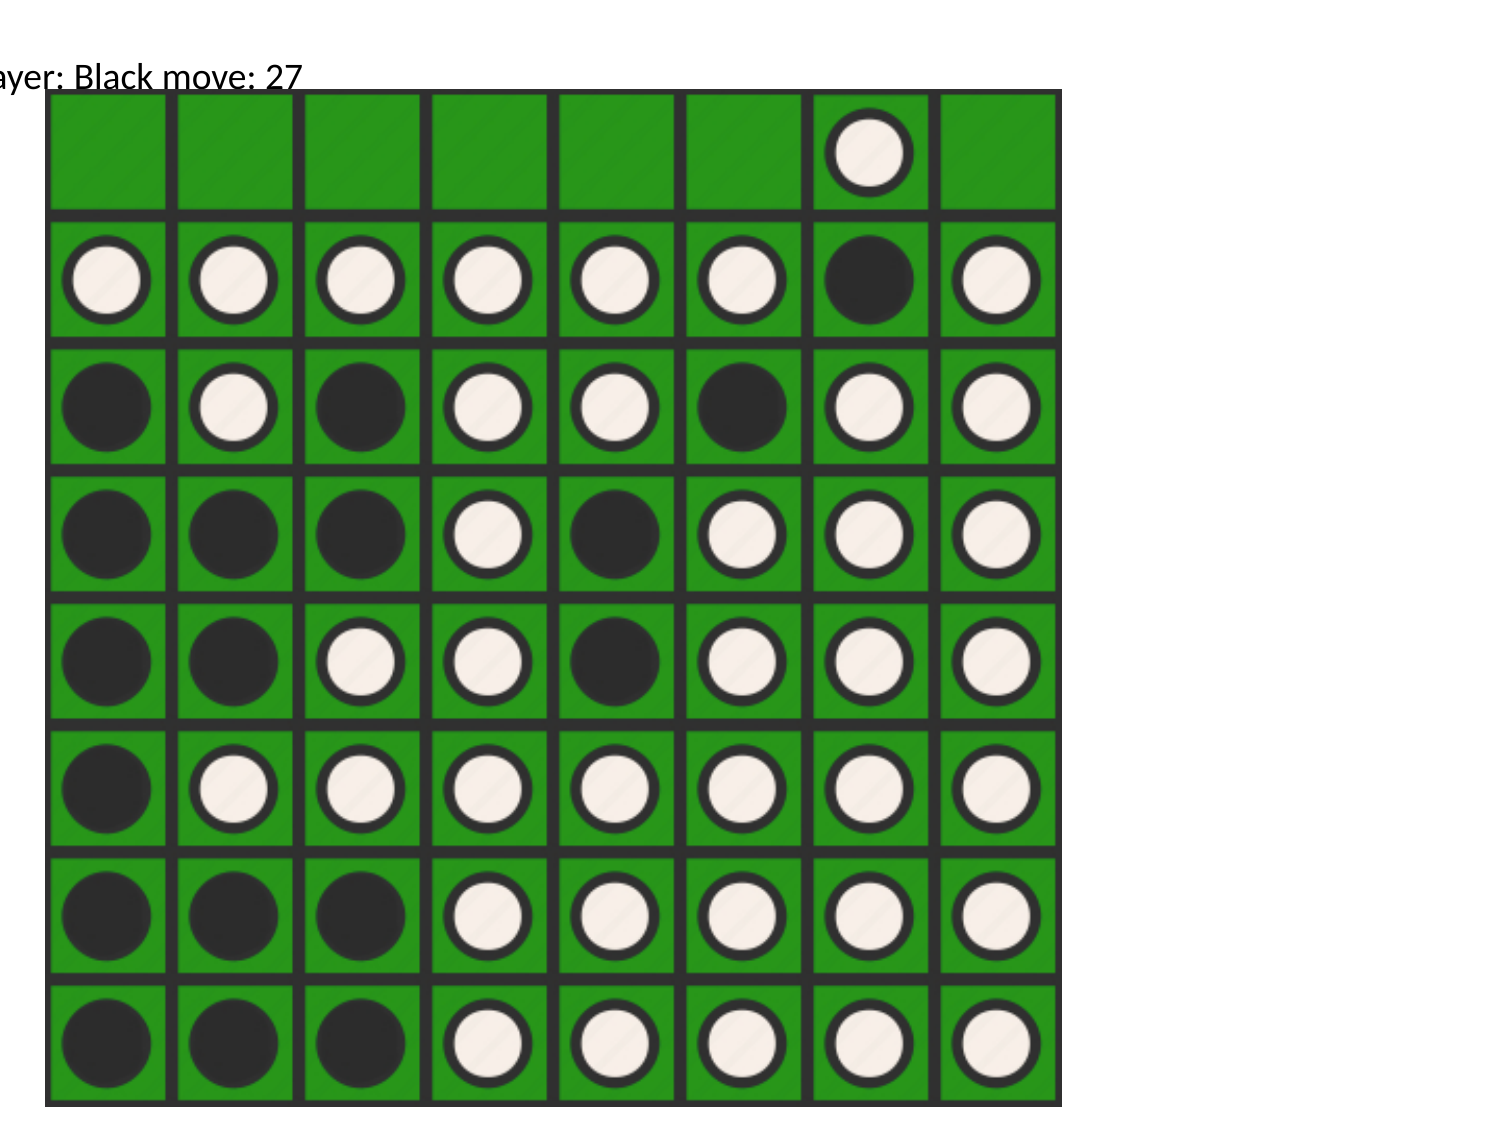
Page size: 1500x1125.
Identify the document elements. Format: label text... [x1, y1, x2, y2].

picture [44, 89, 1062, 1107]
text_box turn: 53 player: Black move: 27 [0, 44, 319, 105]
